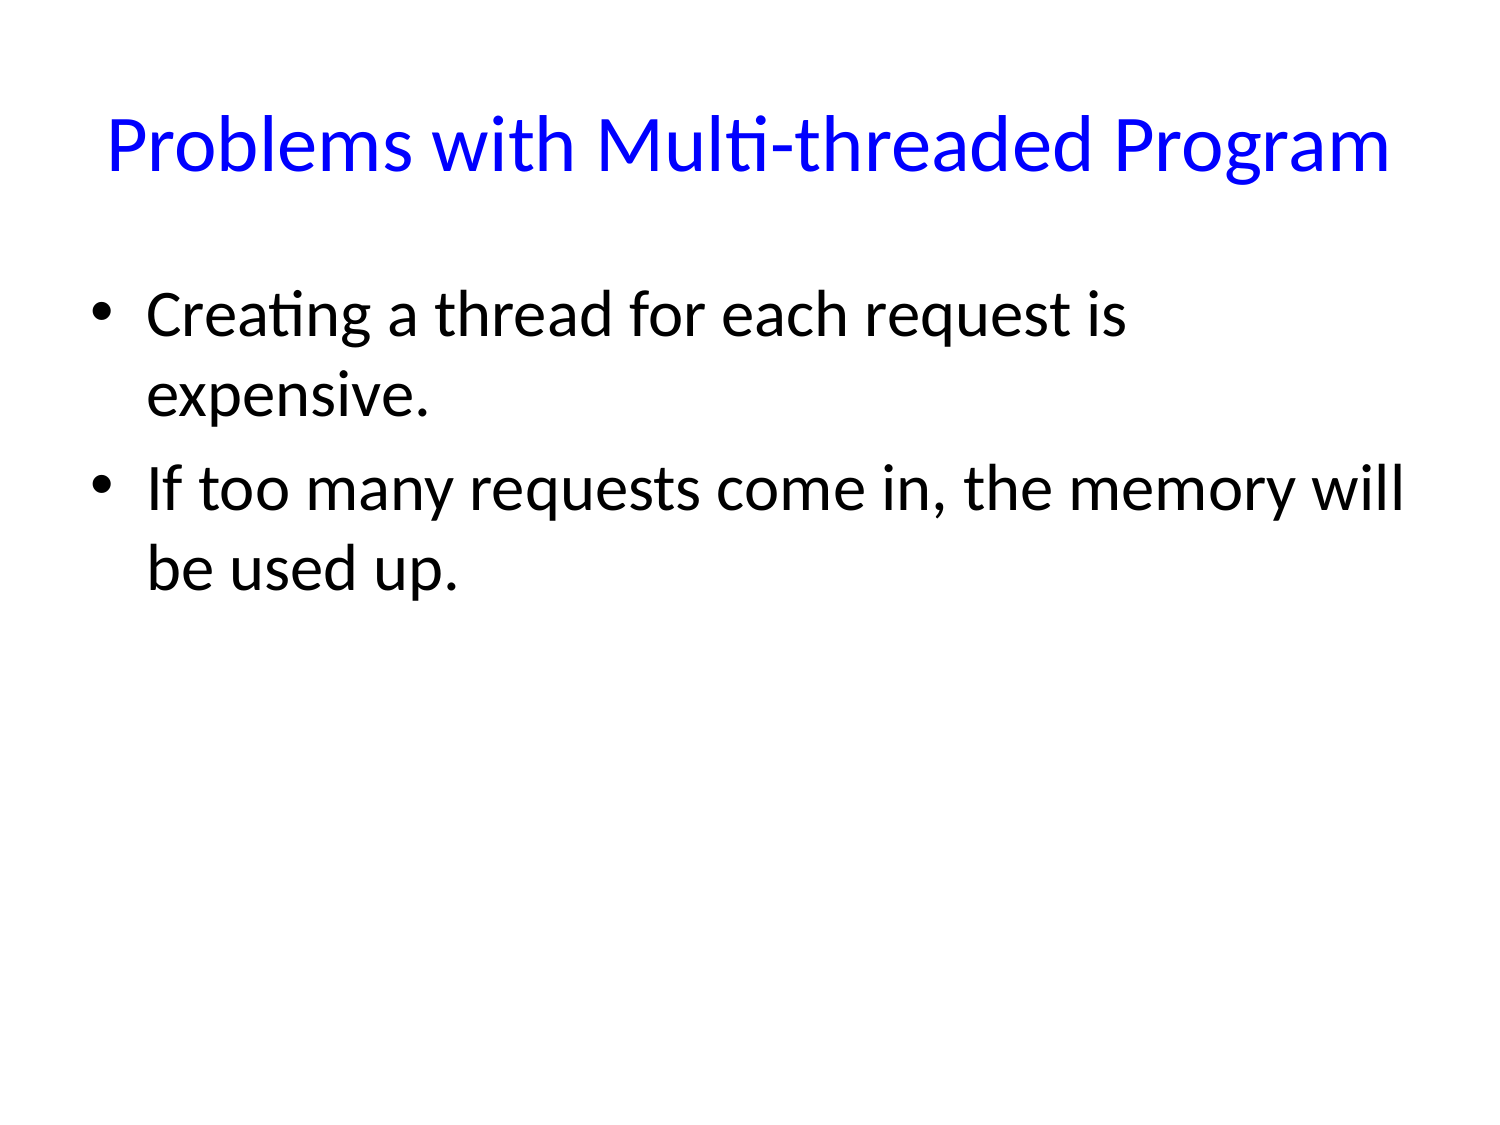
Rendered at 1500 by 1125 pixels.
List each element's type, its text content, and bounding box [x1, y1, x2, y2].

list Creating a thread for each request is expensive. If too many requests come in, the memory will be used up. [75, 262, 1425, 1005]
title Problems with Multi-threaded Program [75, 45, 1425, 233]
